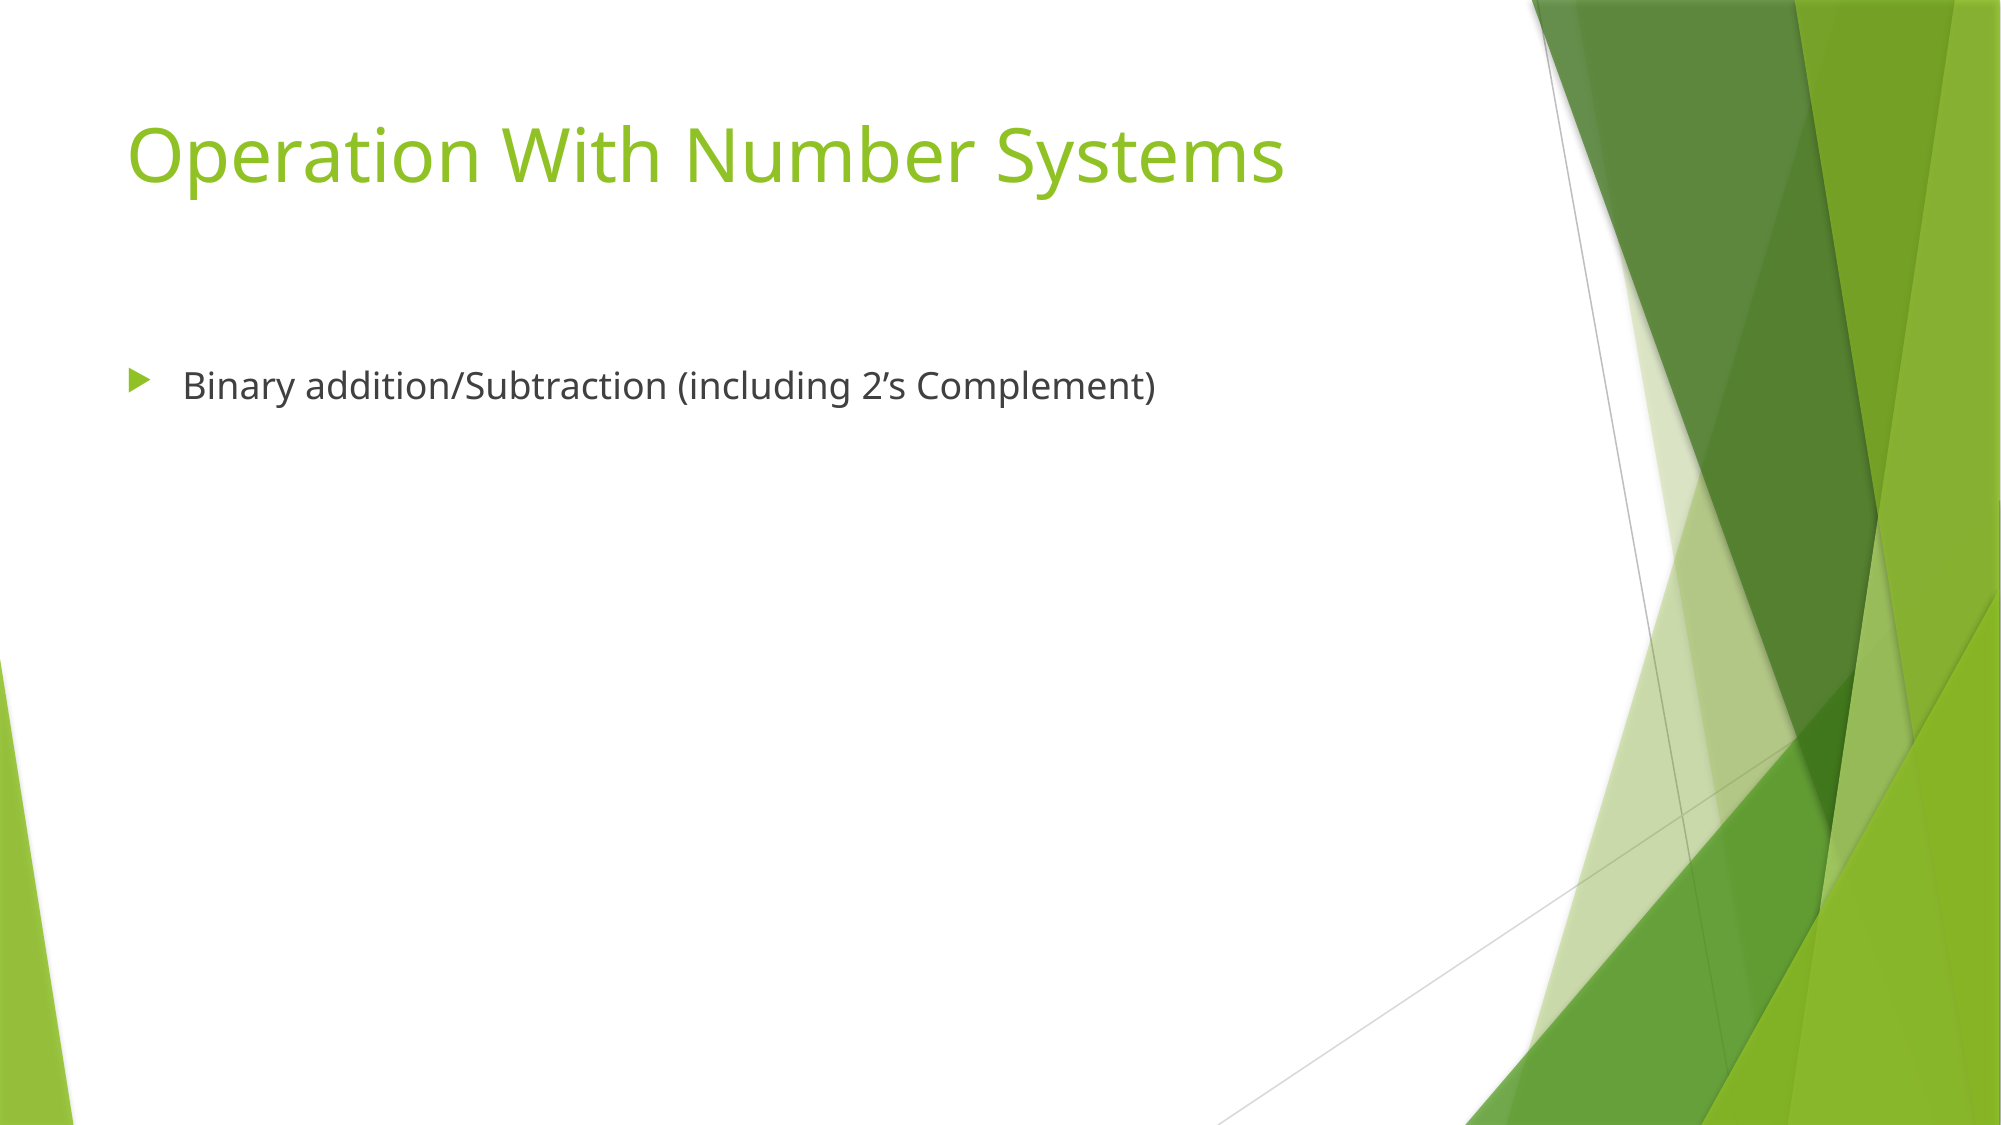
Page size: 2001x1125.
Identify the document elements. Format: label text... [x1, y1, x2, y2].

list Binary addition/Subtraction (including 2’s Complement) [111, 354, 1522, 992]
title Operation With Number Systems [111, 99, 1522, 317]
